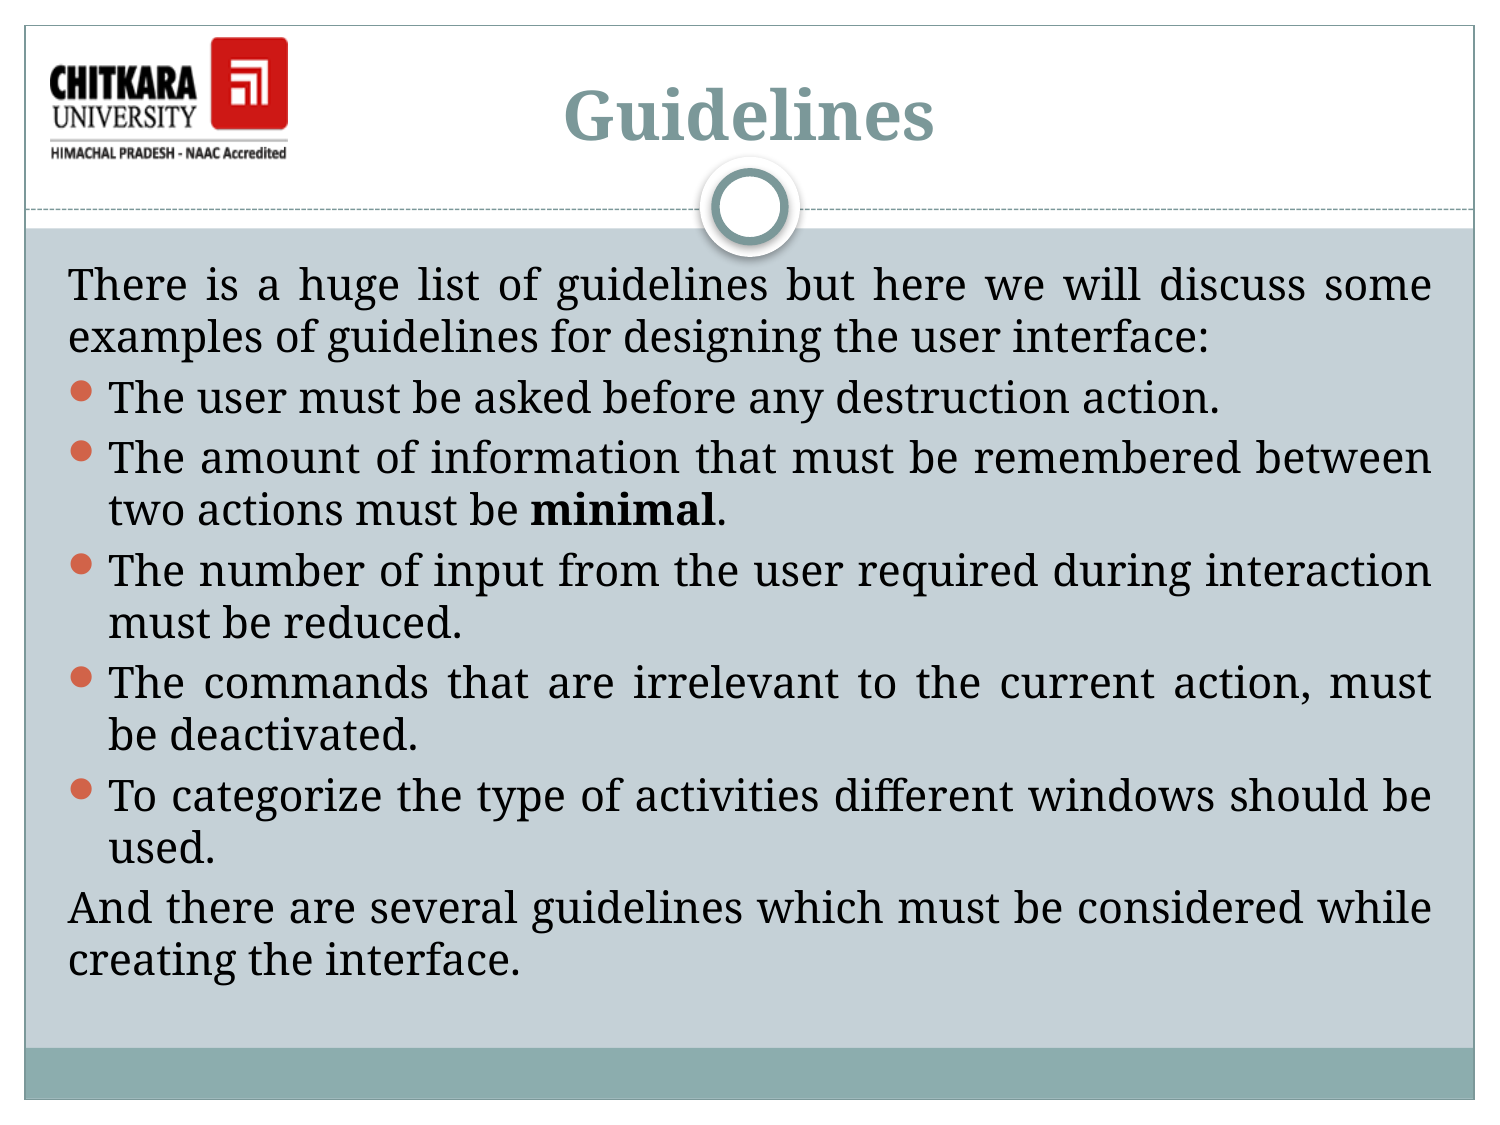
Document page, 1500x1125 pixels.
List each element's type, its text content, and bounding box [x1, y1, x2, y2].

picture [49, 37, 288, 163]
list There is a huge list of guidelines but here we will discuss some examples of guidelines for designing the user interface: The user must be asked before any destruction action. The amount of information that must be remembered between two actions must be minimal. The number of input from the user required during interaction must be reduced. The commands that are irrelevant to the current action, must be deactivated. To categorize the type of activities different windows should be used. And there are several guidelines which must be considered while creating the interface. [52, 249, 1448, 1000]
title Guidelines [289, 37, 1450, 162]
